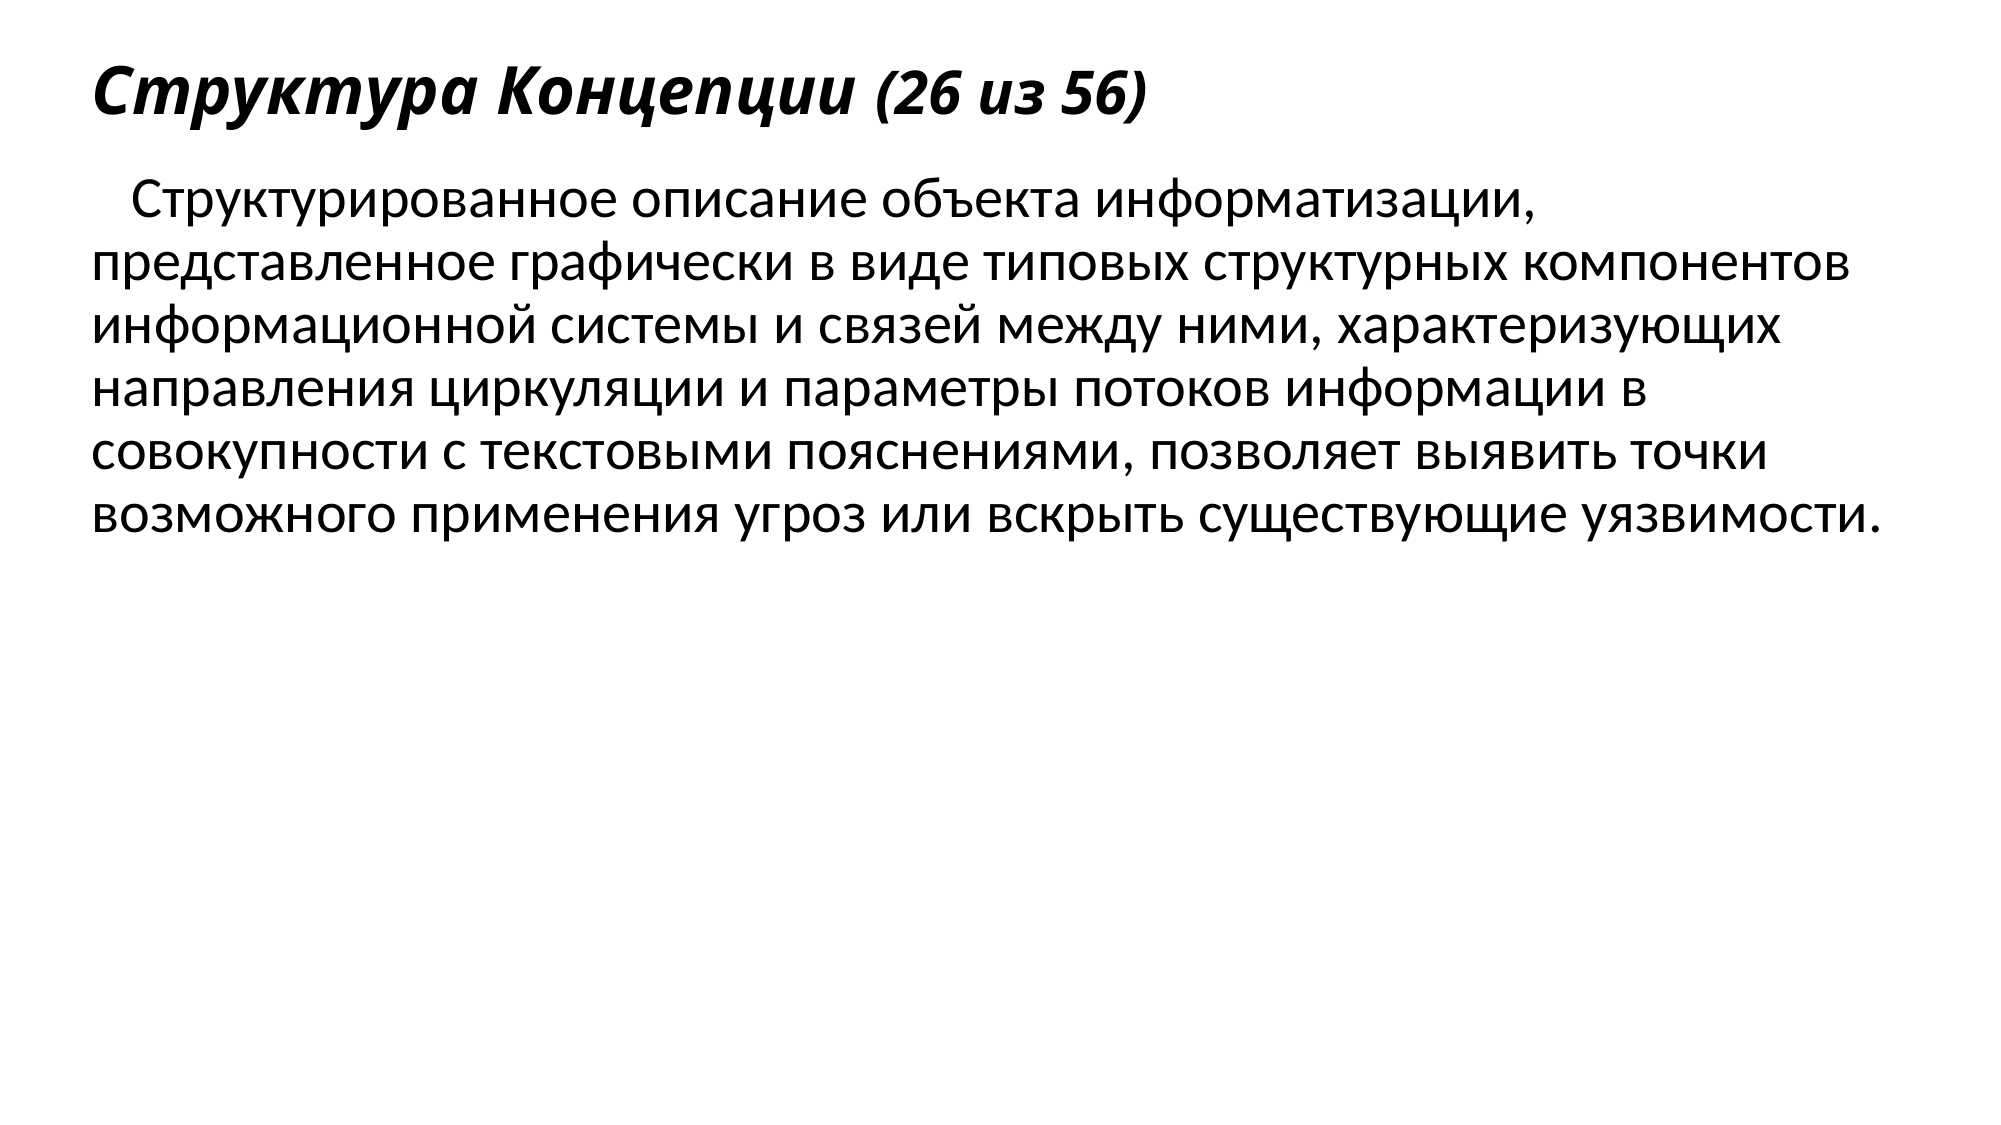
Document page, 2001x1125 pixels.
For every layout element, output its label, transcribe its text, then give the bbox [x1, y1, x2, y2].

title Структура Концепции (26 из 56) [76, 49, 1802, 136]
list Структурированное описание объекта информатизации, представленное графически в виде типовых структурных компонентов информационной системы и связей между ними, характеризующих направления циркуляции и параметры потоков информации в совокупности с текстовыми пояснениями, позволяет выявить точки возможного применения угроз или вскрыть существующие уязвимости. [76, 159, 1957, 1090]
